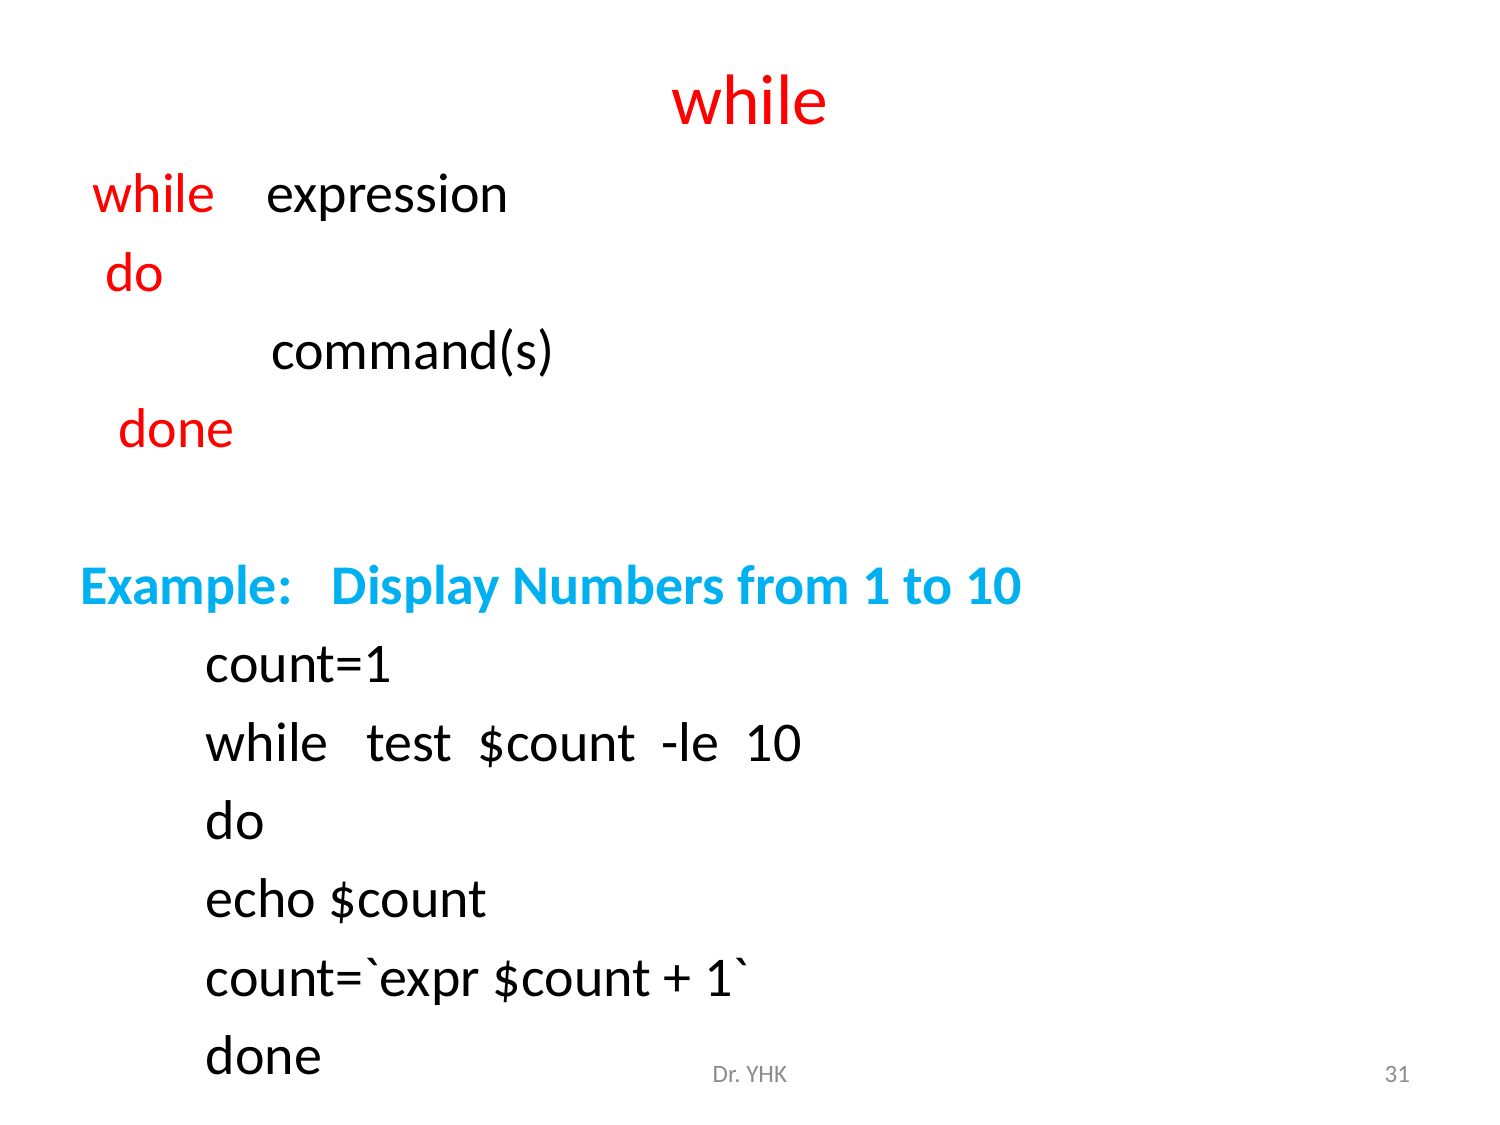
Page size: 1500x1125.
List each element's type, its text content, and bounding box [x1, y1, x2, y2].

title while [75, 45, 1425, 233]
list while expression do command(s) done Example: Display Numbers from 1 to 10 count=1 while test $count -le 10 do echo $count count=`expr $count + 1` done [64, 149, 1390, 1102]
slide_number 31 [1074, 1042, 1425, 1103]
footer Dr. YHK [512, 1042, 988, 1103]
